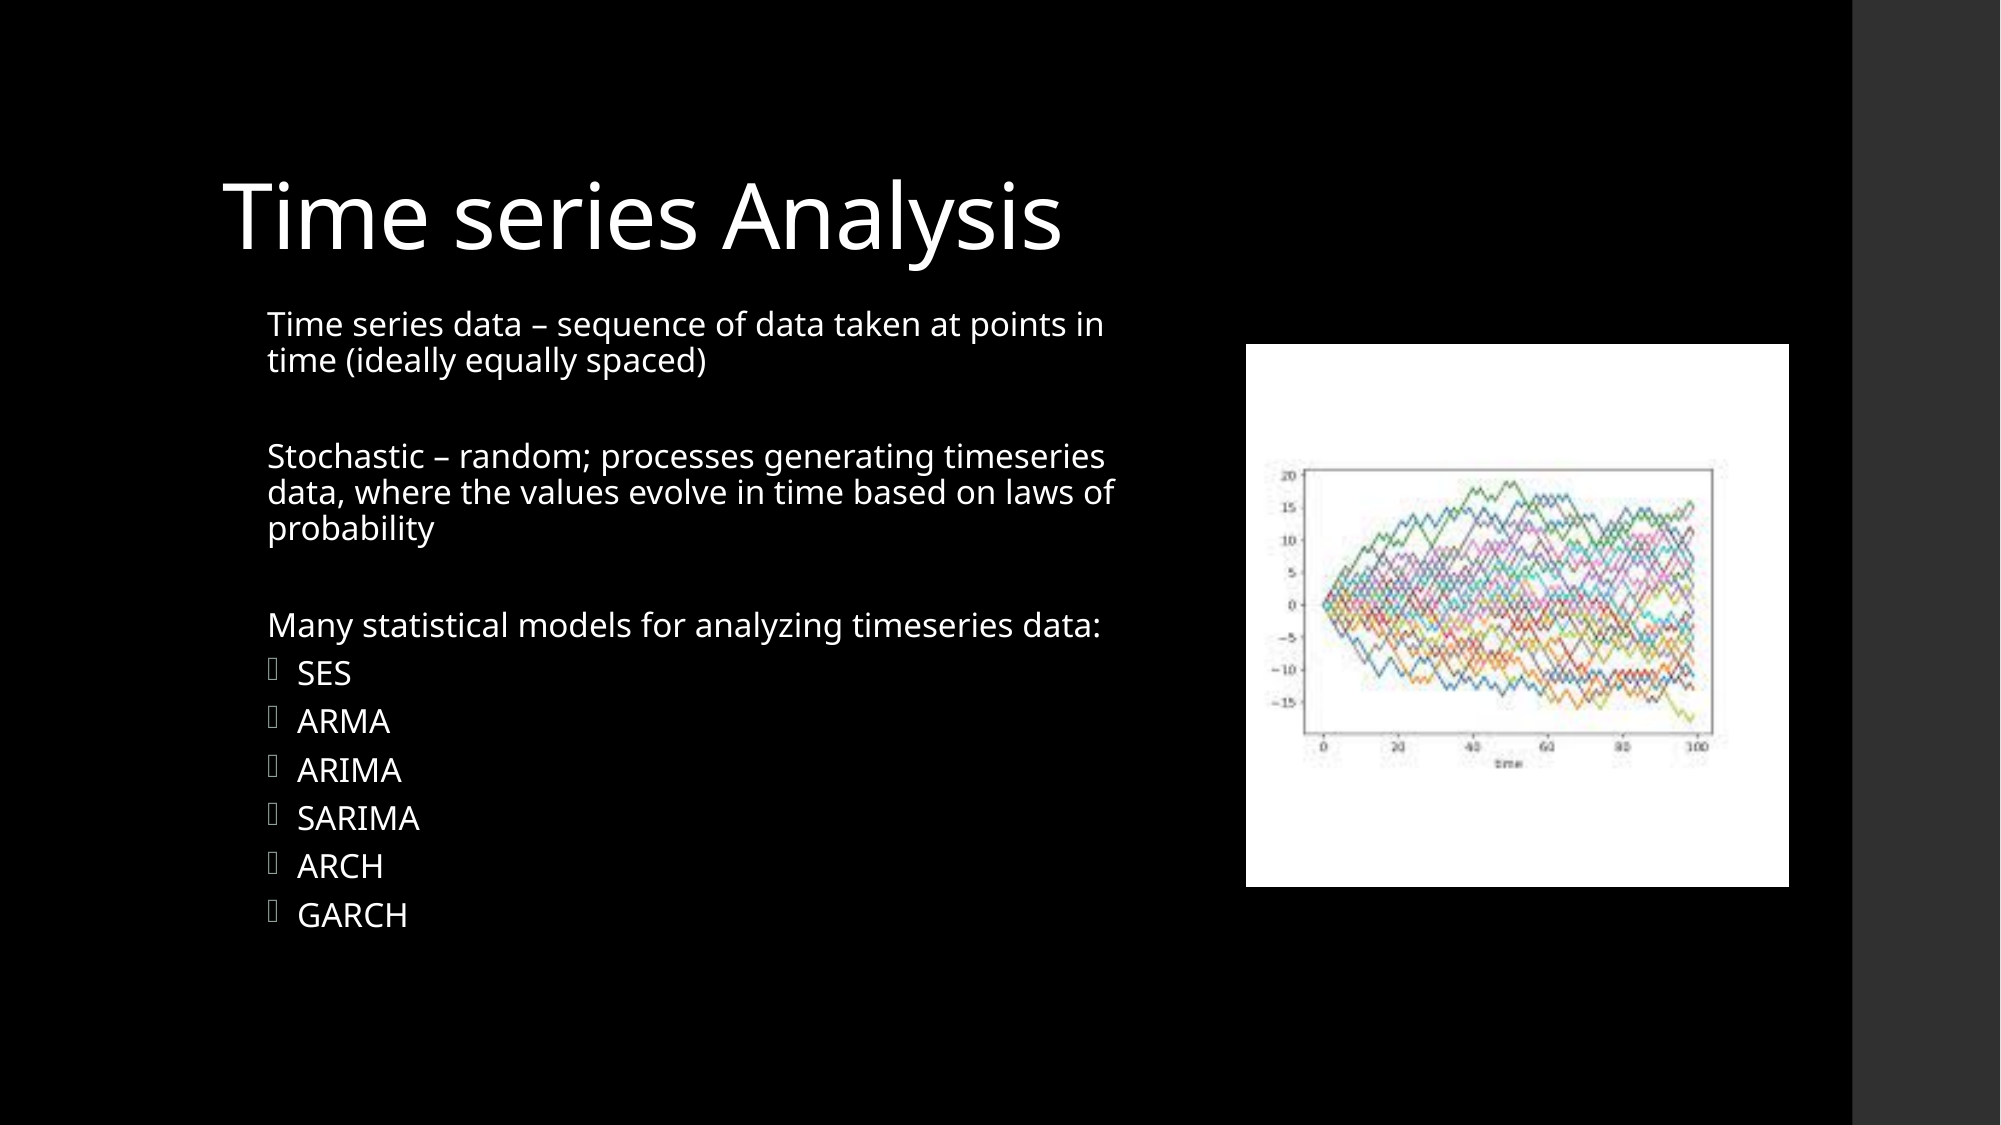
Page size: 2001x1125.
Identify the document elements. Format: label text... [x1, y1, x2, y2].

list Time series data – sequence of data taken at points in time (ideally equally spaced) Stochastic – random; processes generating timeseries data, where the values evolve in time based on laws of probability Many statistical models for analyzing timeseries data: SES ARMA ARIMA SARIMA ARCH GARCH [206, 299, 1167, 1014]
title Time series Analysis [206, 60, 1797, 278]
picture [1246, 344, 1789, 887]
